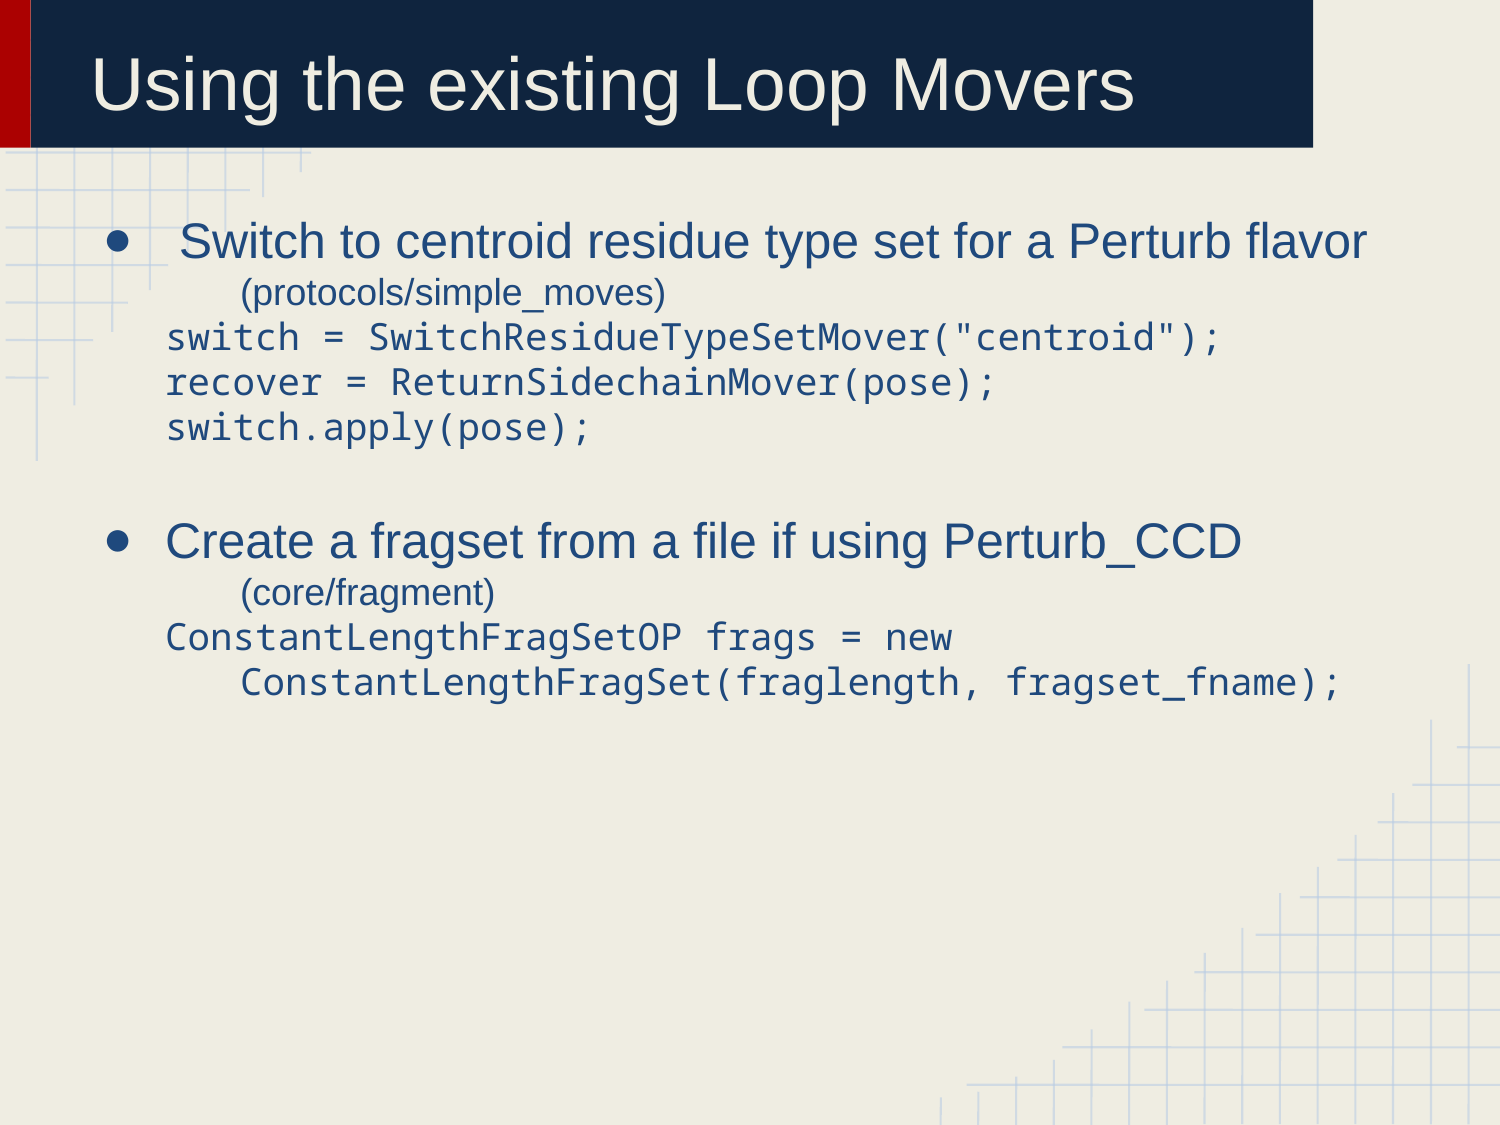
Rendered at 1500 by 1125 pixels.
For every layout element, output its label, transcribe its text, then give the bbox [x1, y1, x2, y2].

list Switch to centroid residue type set for a Perturb flavor (protocols/simple_moves) switch = SwitchResidueTypeSetMover("centroid"); recover = ReturnSidechainMover(pose); switch.apply(pose); Create a fragset from a file if using Perturb_CCD (core/fragment) ConstantLengthFragSetOP frags = new ConstantLengthFragSet(fraglength, fragset_fname); [75, 193, 1425, 1024]
title Using the existing Loop Movers [75, 22, 1276, 141]
